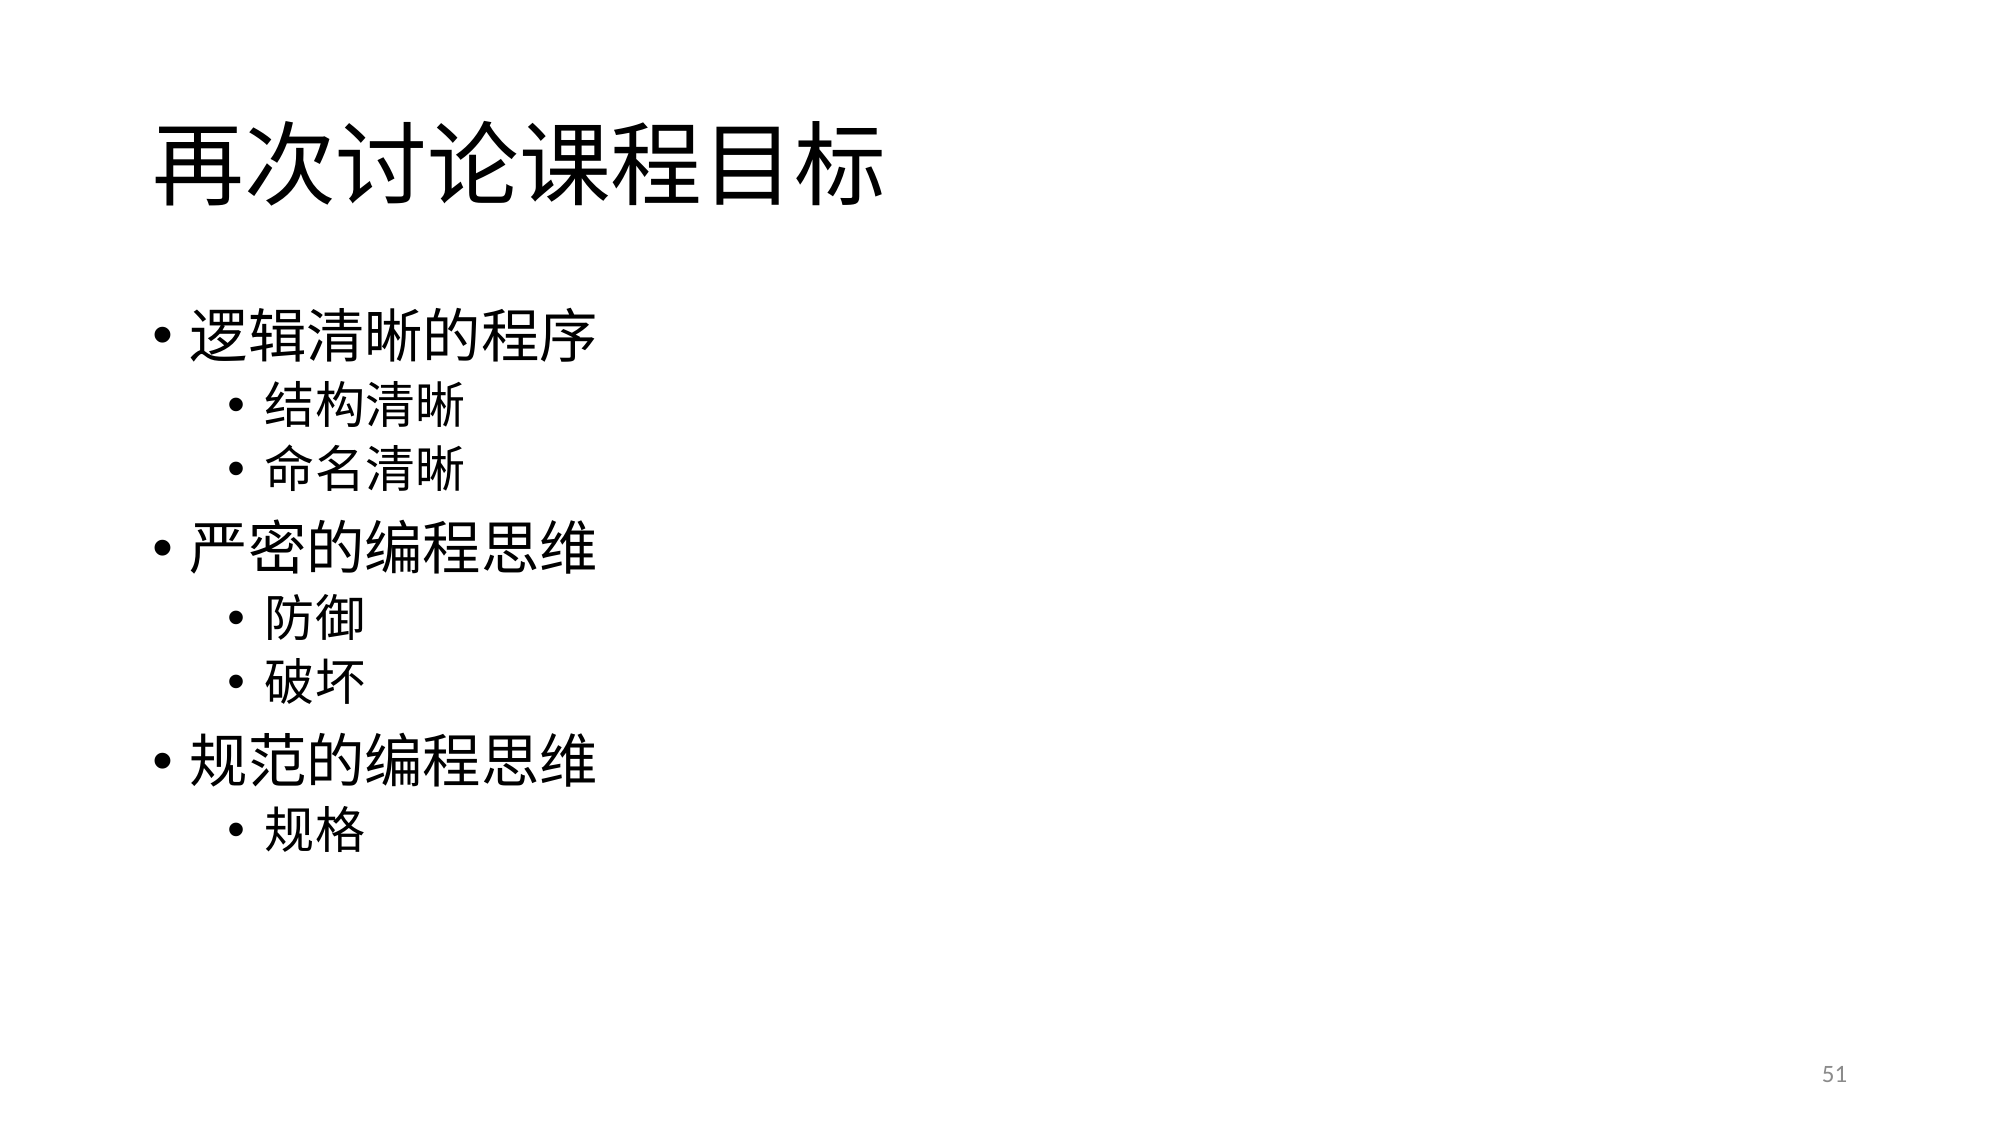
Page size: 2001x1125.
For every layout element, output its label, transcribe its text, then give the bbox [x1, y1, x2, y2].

list 逻辑清晰的程序 结构清晰 命名清晰 严密的编程思维 防御 破坏 规范的编程思维 规格 [137, 299, 1863, 1014]
slide_number 51 [1412, 1042, 1863, 1103]
title 再次讨论课程目标 [137, 59, 1863, 278]
